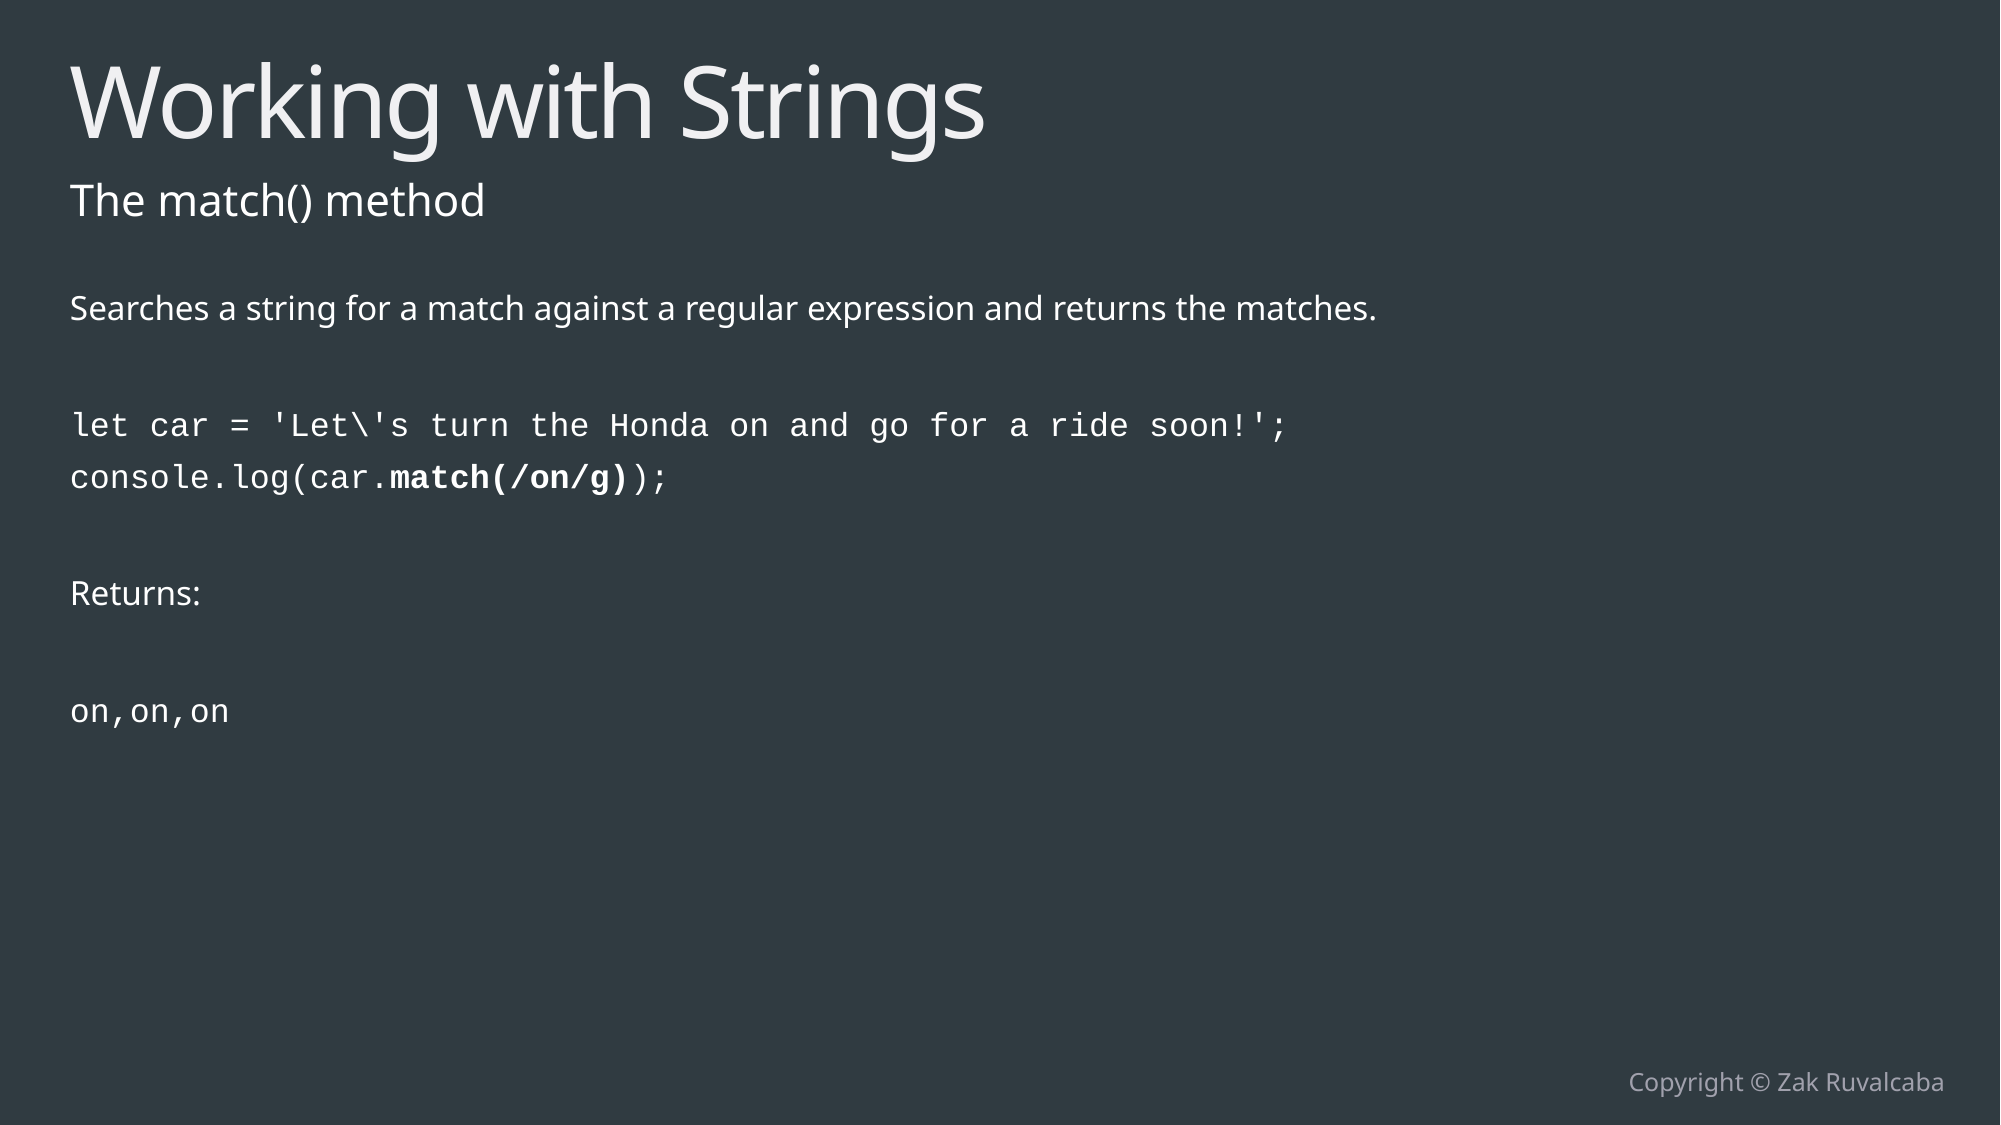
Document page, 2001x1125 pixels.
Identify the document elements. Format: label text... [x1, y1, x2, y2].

list The match() method [55, 149, 1820, 209]
list Searches a string for a match against a regular expression and returns the matches. let car = 'Let\'s turn the Honda on and go for a ride soon!'; console.log(car.match(/on/g)); Returns: on,on,on [55, 267, 1638, 1035]
title Working with Strings [55, 30, 1819, 149]
